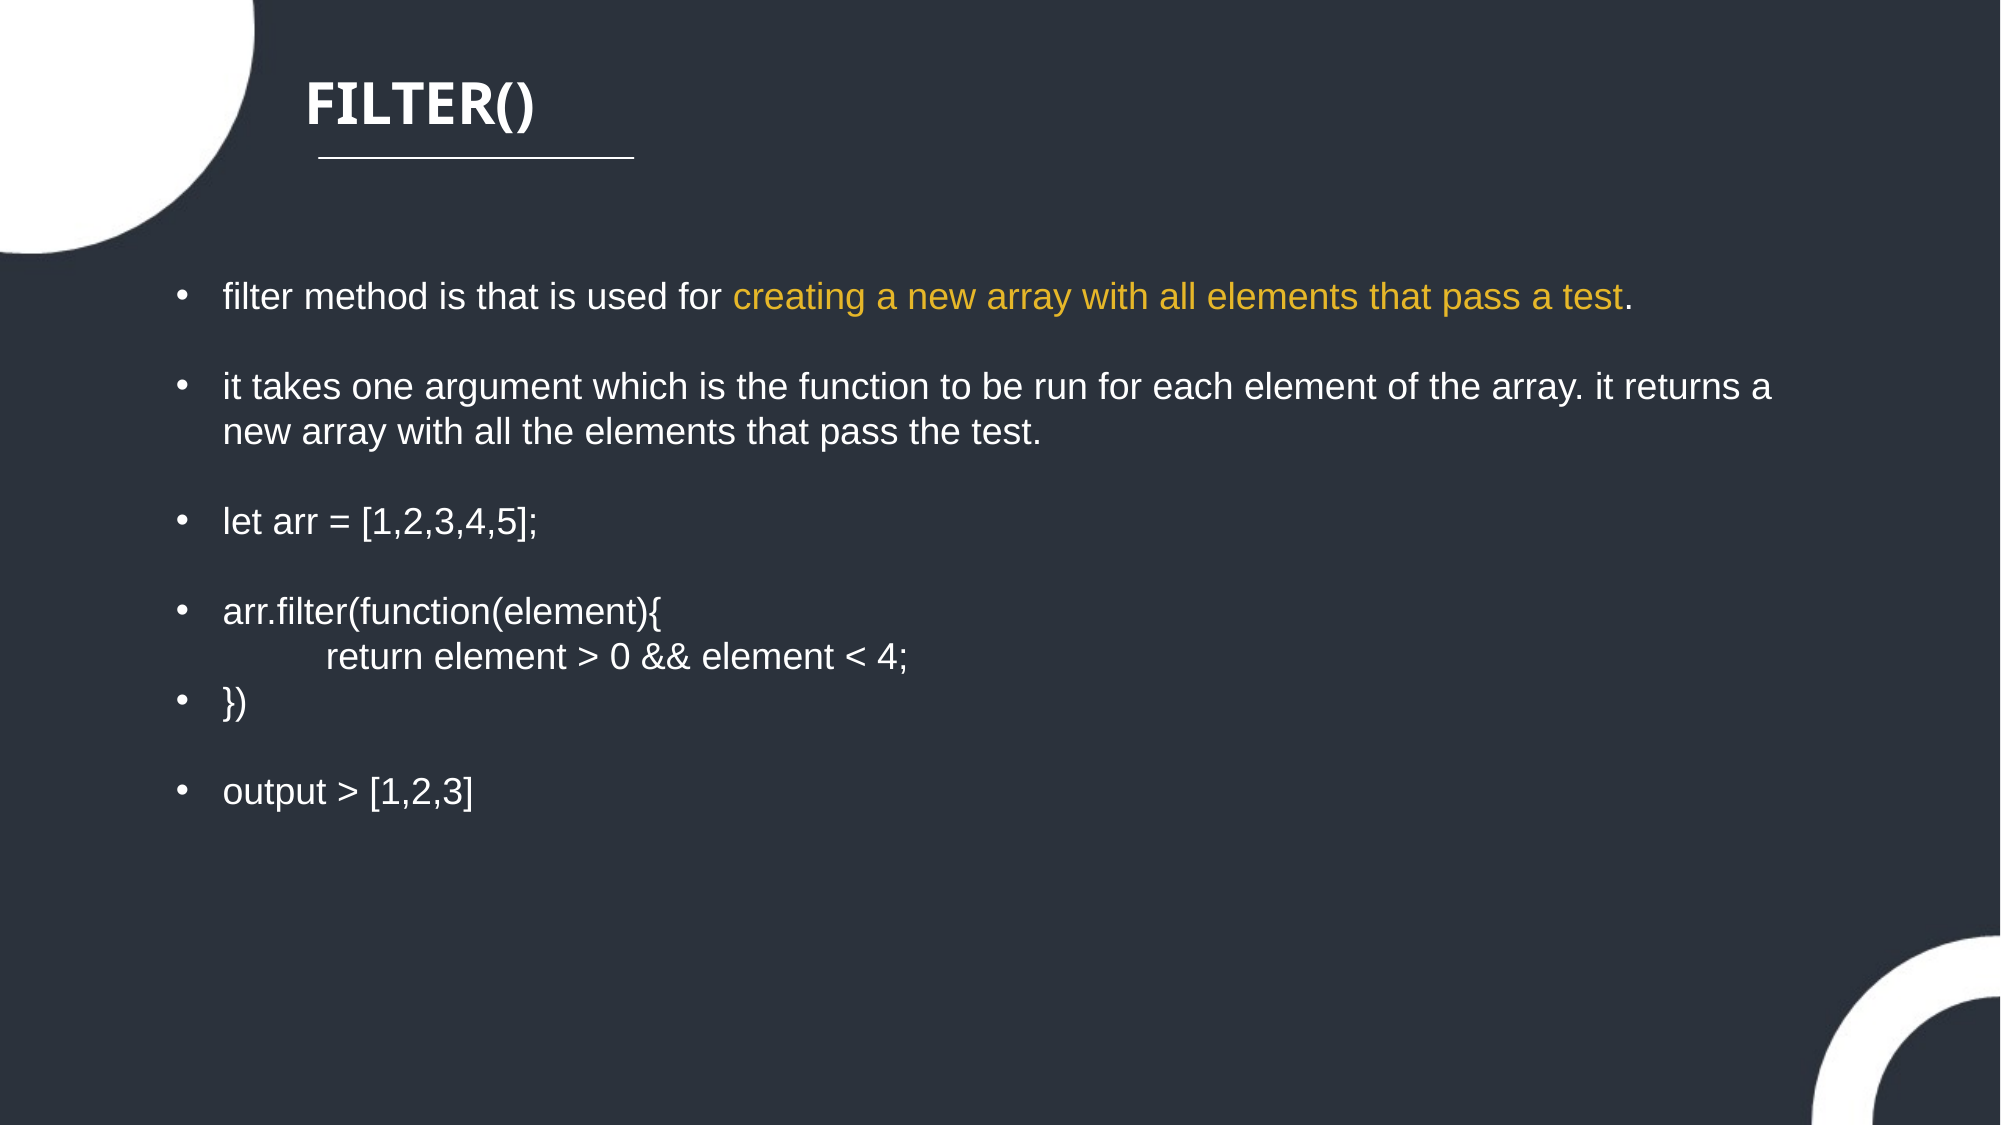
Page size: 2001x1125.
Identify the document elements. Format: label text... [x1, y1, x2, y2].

text_box filter method is that is used for creating a new array with all elements that pass a test. it takes one argument which is the function to be run for each element of the array. it returns a new array with all the elements that pass the test. let arr = [1,2,3,4,5]; arr.filter(function(element){ return element > 0 && element < 4; }) output > [1,2,3] [160, 264, 1839, 820]
text_box FILTER() [289, 59, 1987, 144]
picture [0, 0, 2001, 1125]
